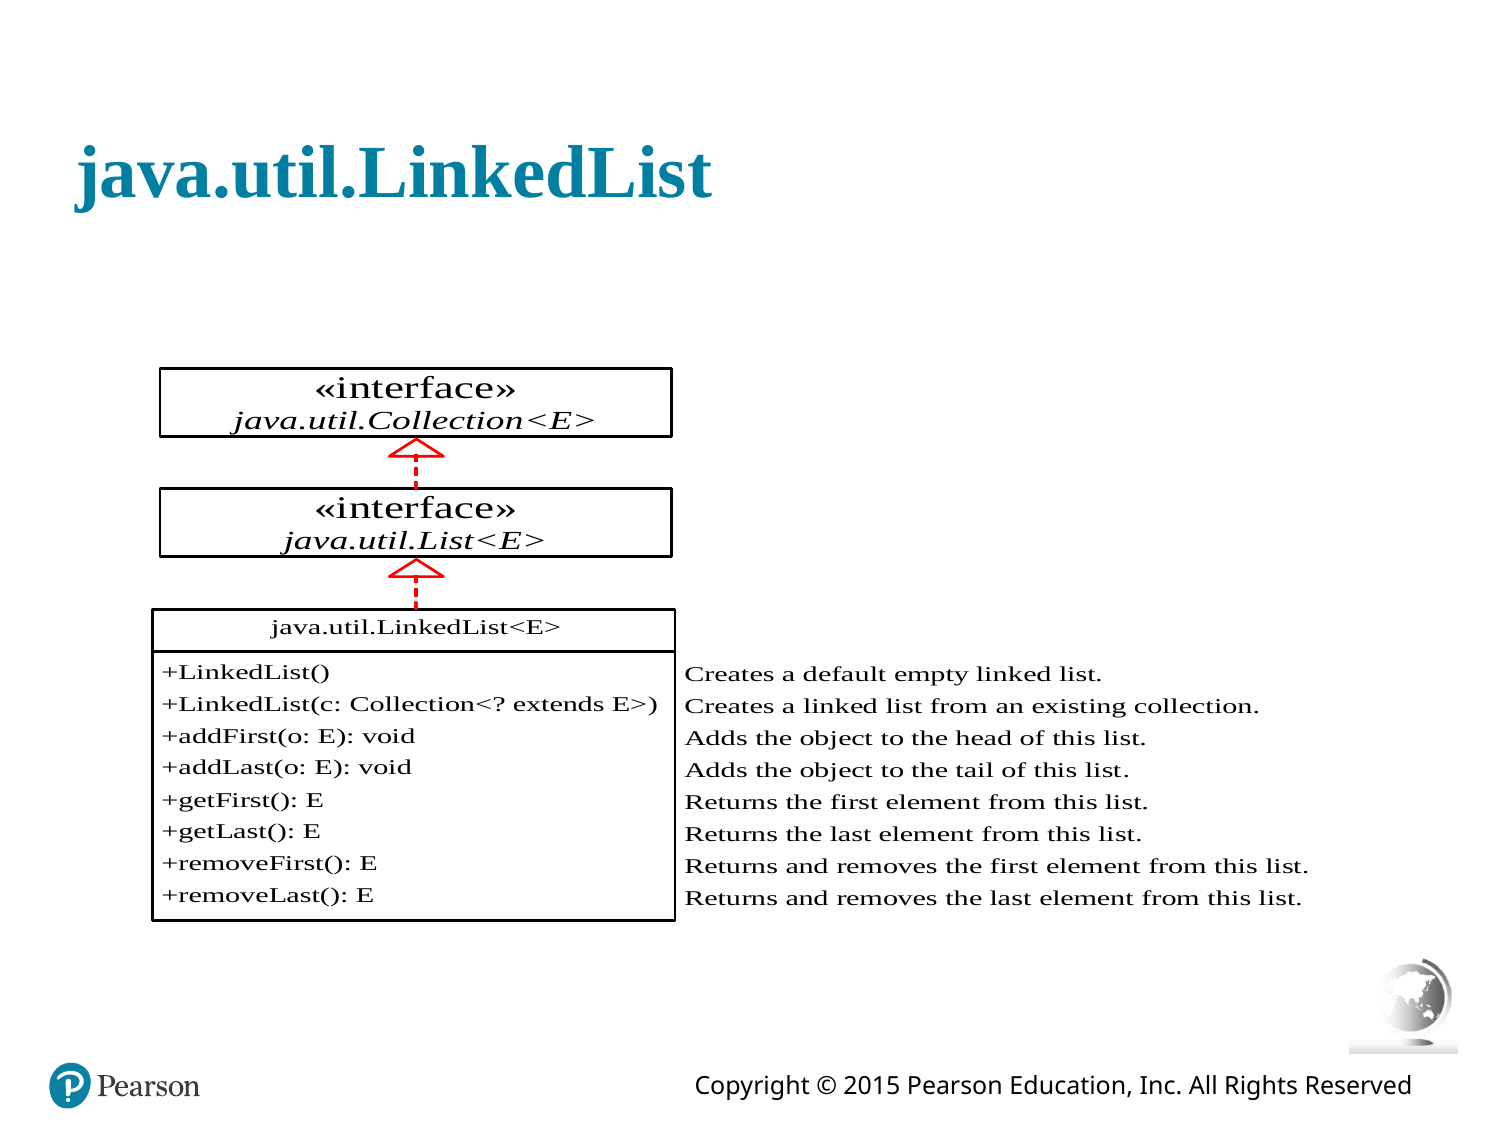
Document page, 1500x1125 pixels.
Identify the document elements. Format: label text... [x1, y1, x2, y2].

picture [137, 349, 1335, 929]
title java.util.LinkedList [75, 35, 1425, 213]
picture [1349, 955, 1458, 1054]
